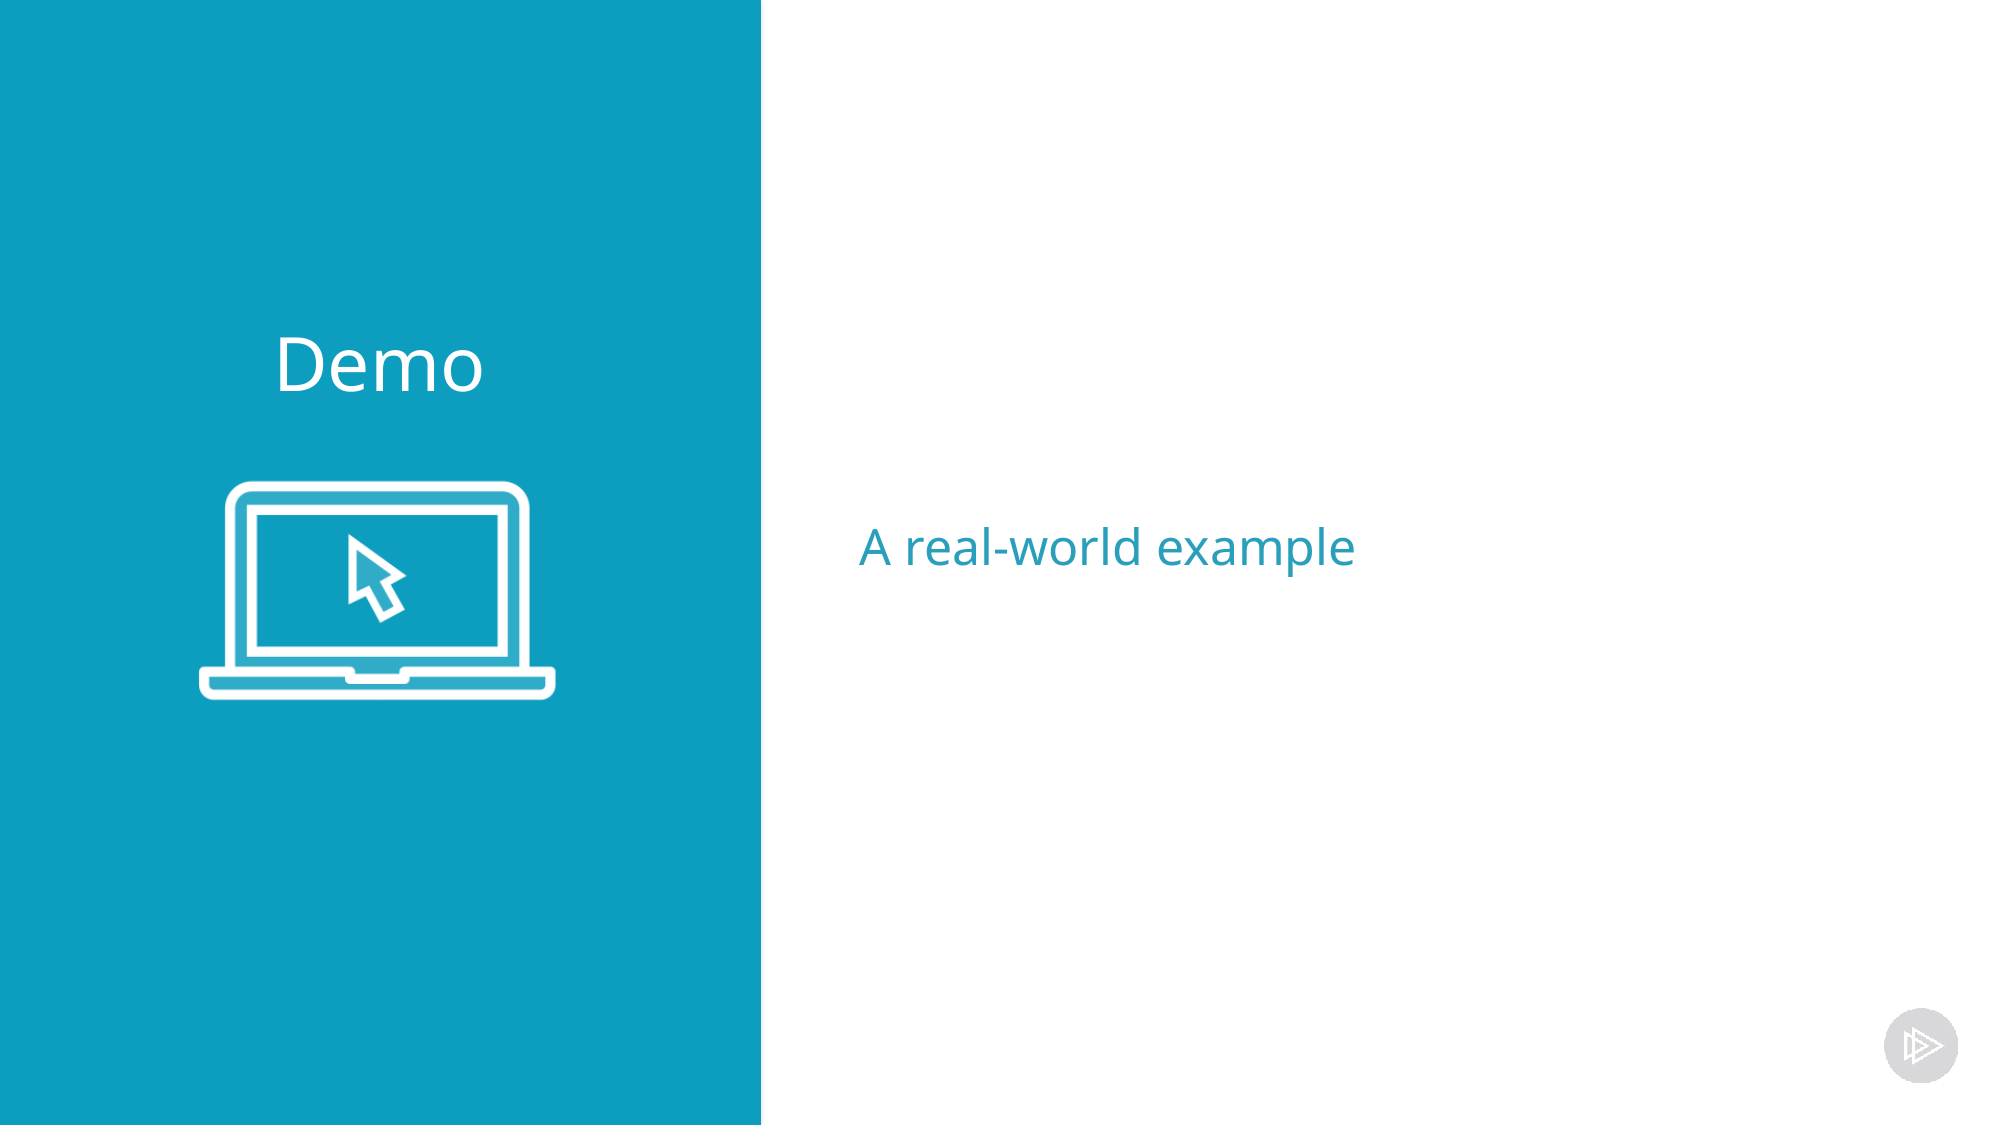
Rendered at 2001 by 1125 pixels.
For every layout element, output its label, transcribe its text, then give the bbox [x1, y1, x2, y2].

list A real-world example [849, 53, 1911, 1037]
picture [199, 481, 555, 700]
